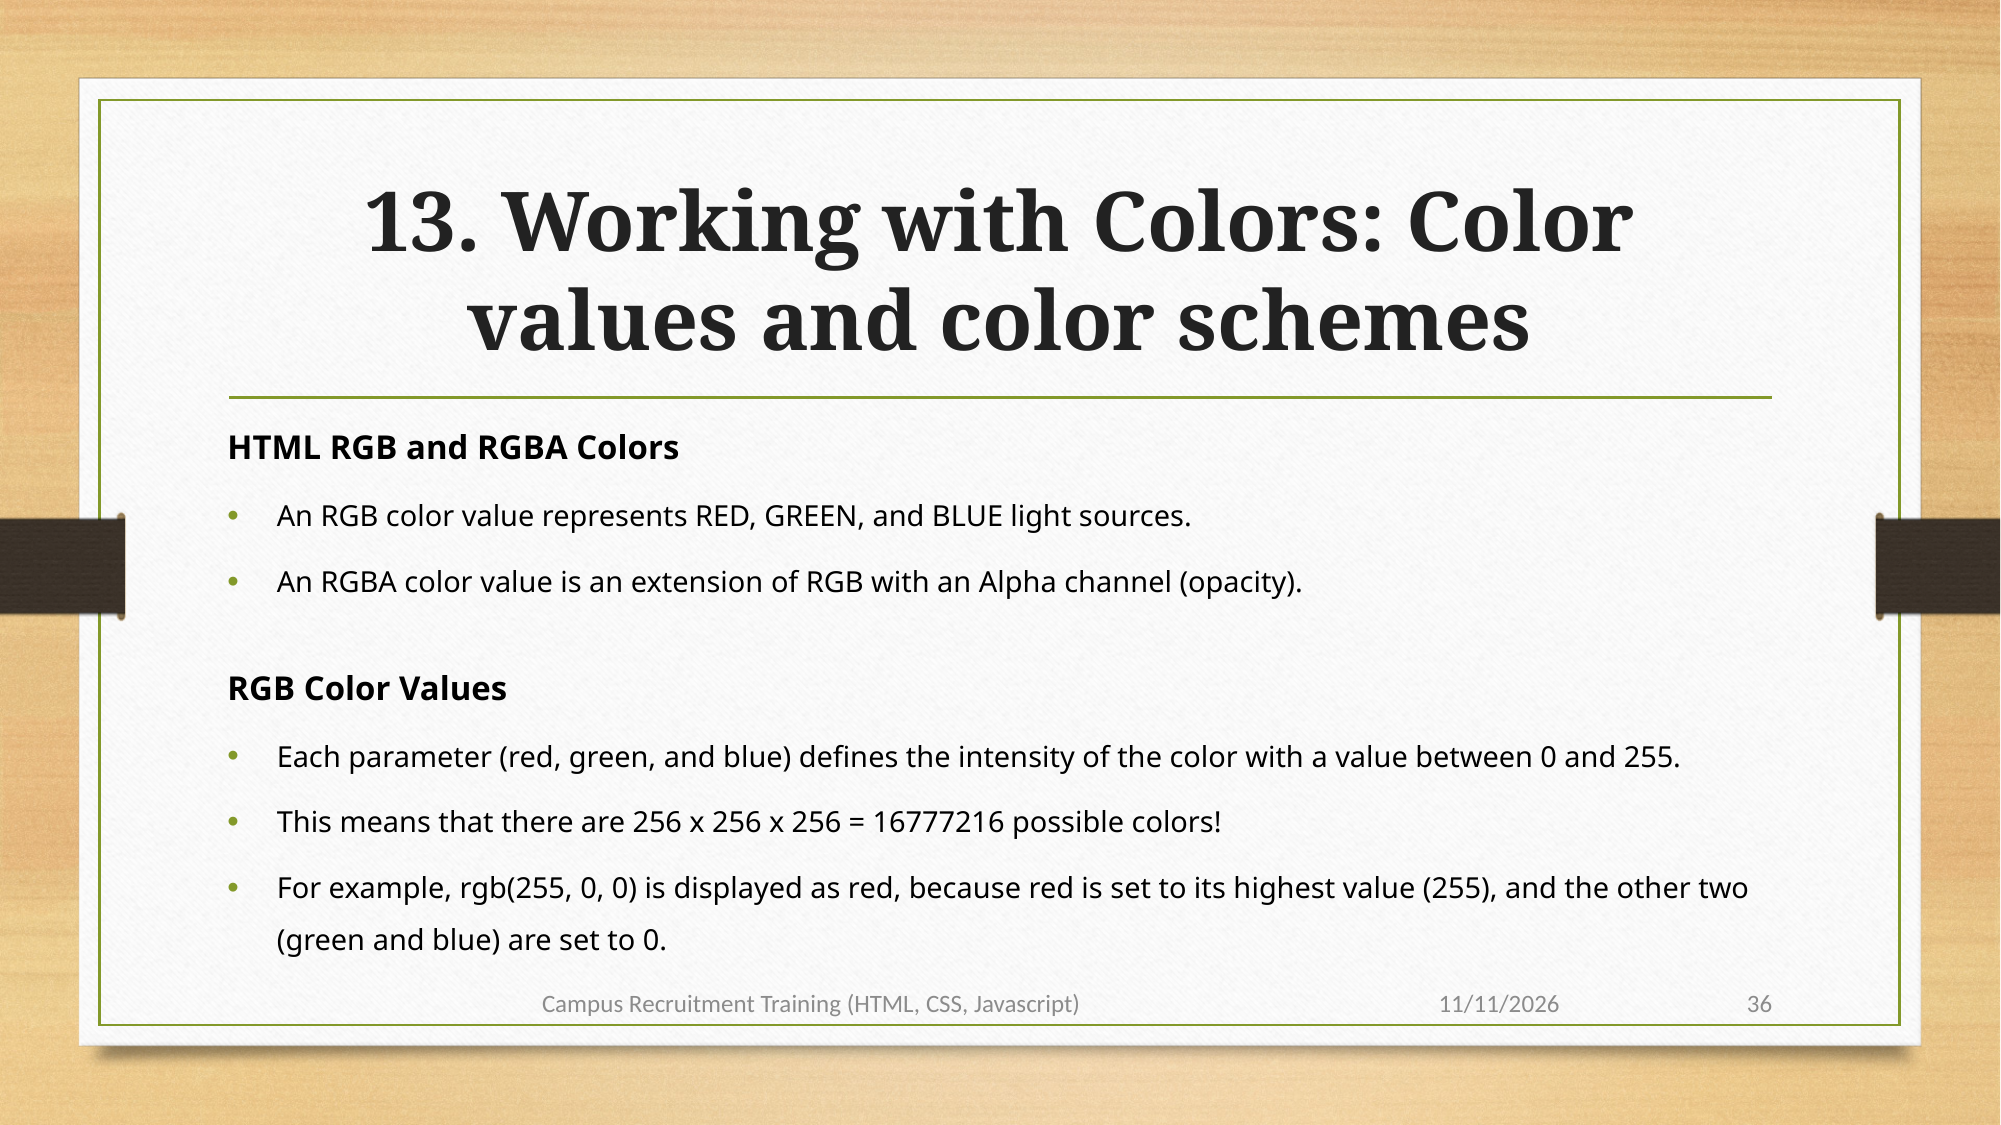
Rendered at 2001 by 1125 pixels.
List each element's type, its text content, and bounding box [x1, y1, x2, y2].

footer Campus Recruitment Training (HTML, CSS, Javascript) [212, 979, 1411, 1025]
list HTML RGB and RGBA Colors An RGB color value represents RED, GREEN, and BLUE light sources. An RGBA color value is an extension of RGB with an Alpha channel (opacity). RGB Color Values Each parameter (red, green, and blue) defines the intensity of the color with a value between 0 and 255. This means that there are 256 x 256 x 256 = 16777216 possible colors! For example, rgb(255, 0, 0) is displayed as red, because red is set to its highest value (255), and the other two (green and blue) are set to 0. [212, 419, 1788, 964]
slide_number 36 [1698, 979, 1788, 1025]
title 13. Working with Colors: Color values and color schemes [212, 161, 1788, 375]
picture [0, 0, 2001, 1125]
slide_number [1423, 979, 1686, 1025]
